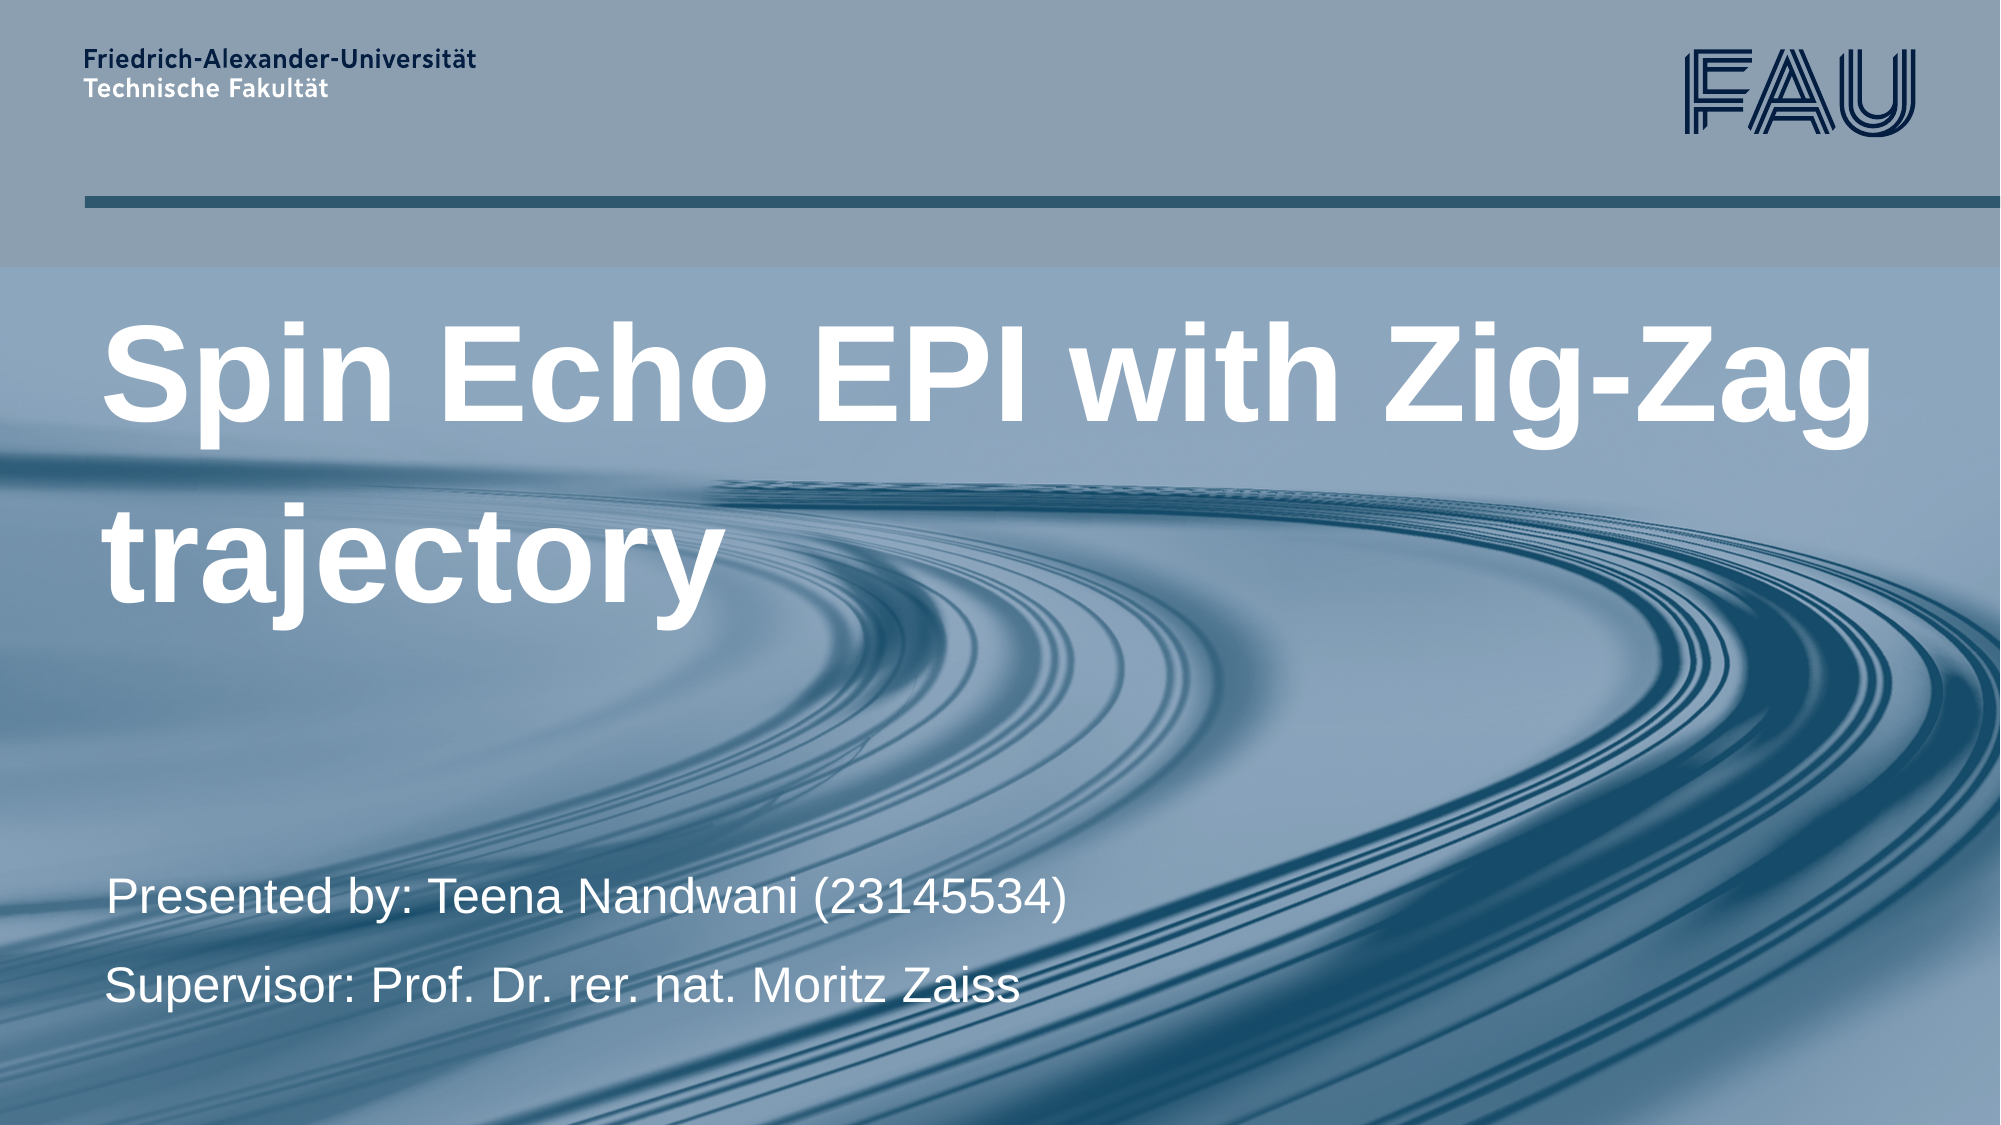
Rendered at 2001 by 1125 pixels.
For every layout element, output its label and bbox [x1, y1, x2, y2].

picture [0, 267, 2000, 1125]
